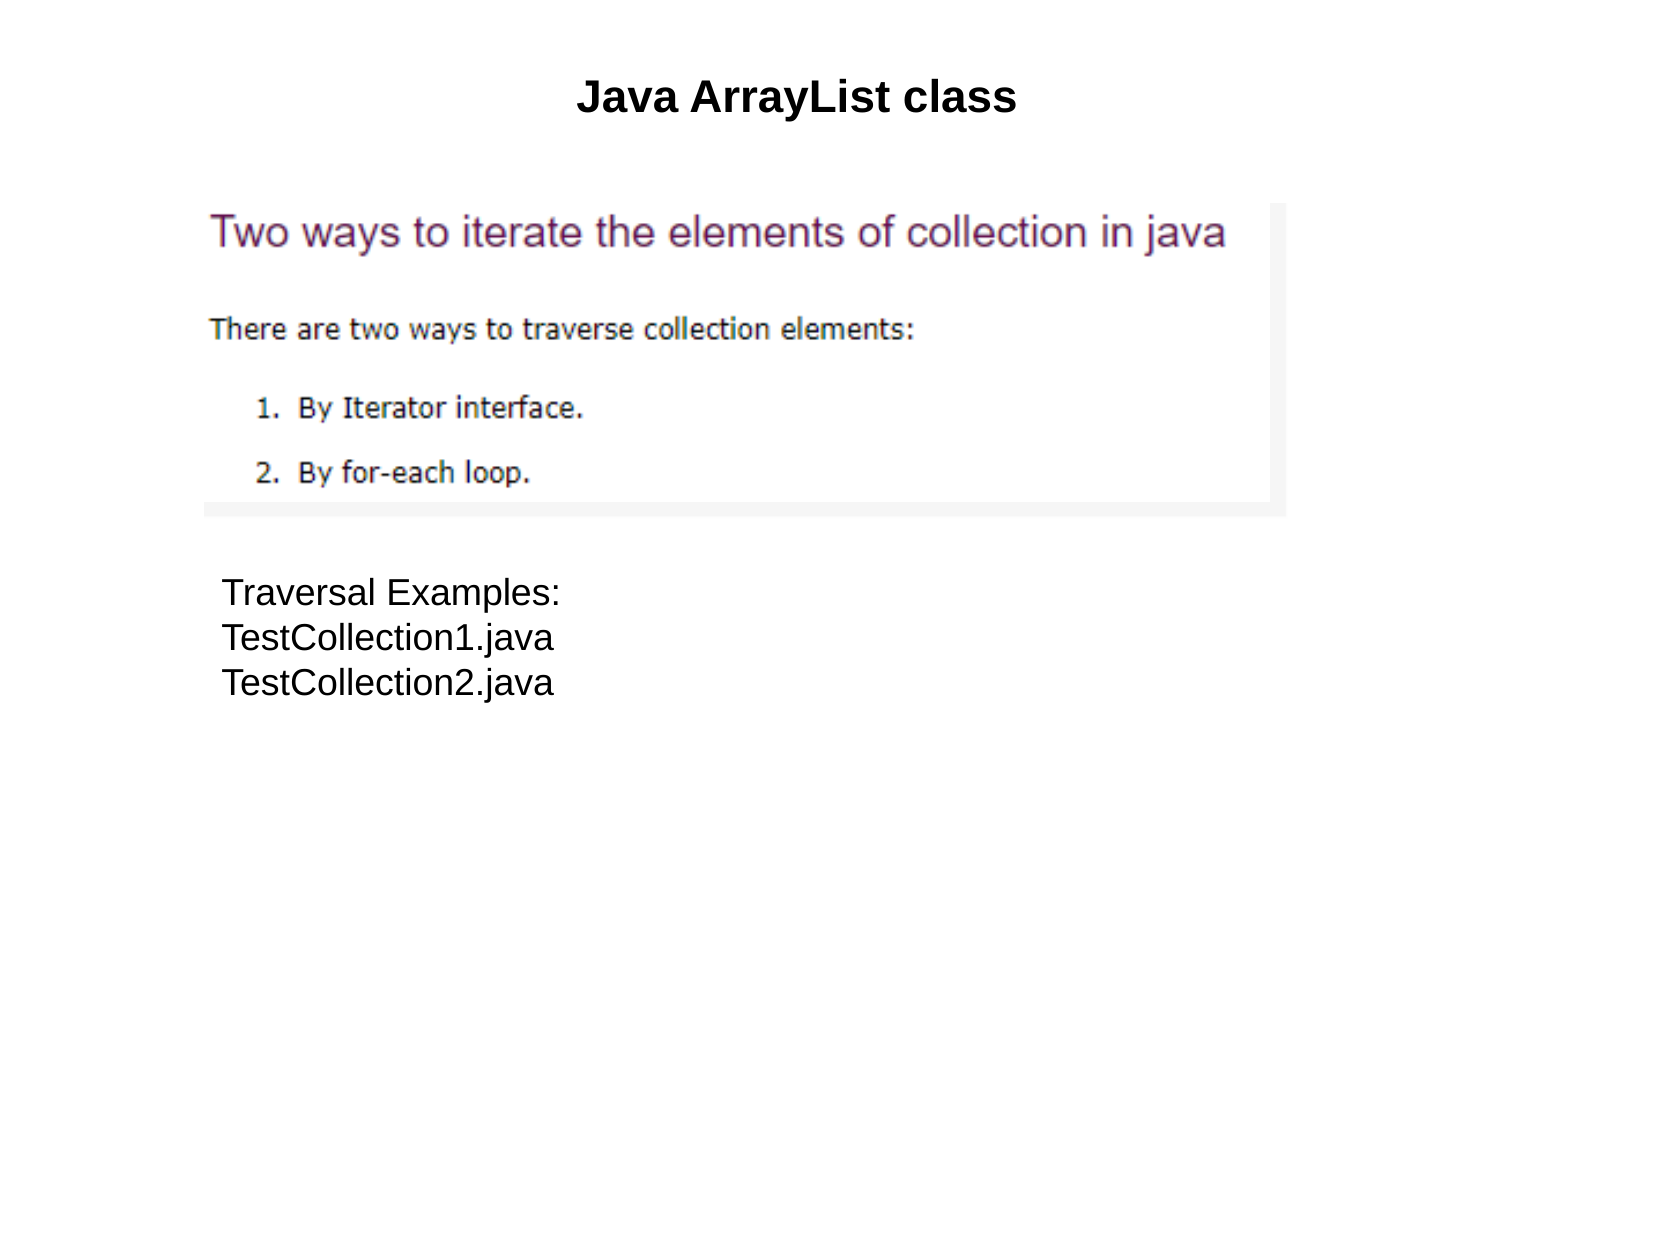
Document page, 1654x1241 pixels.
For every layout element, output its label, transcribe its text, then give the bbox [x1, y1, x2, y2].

text_box Traversal Examples: TestCollection1.java TestCollection2.java [206, 560, 1359, 744]
picture [185, 185, 1270, 503]
text_box Java ArrayList class [118, 58, 1477, 125]
